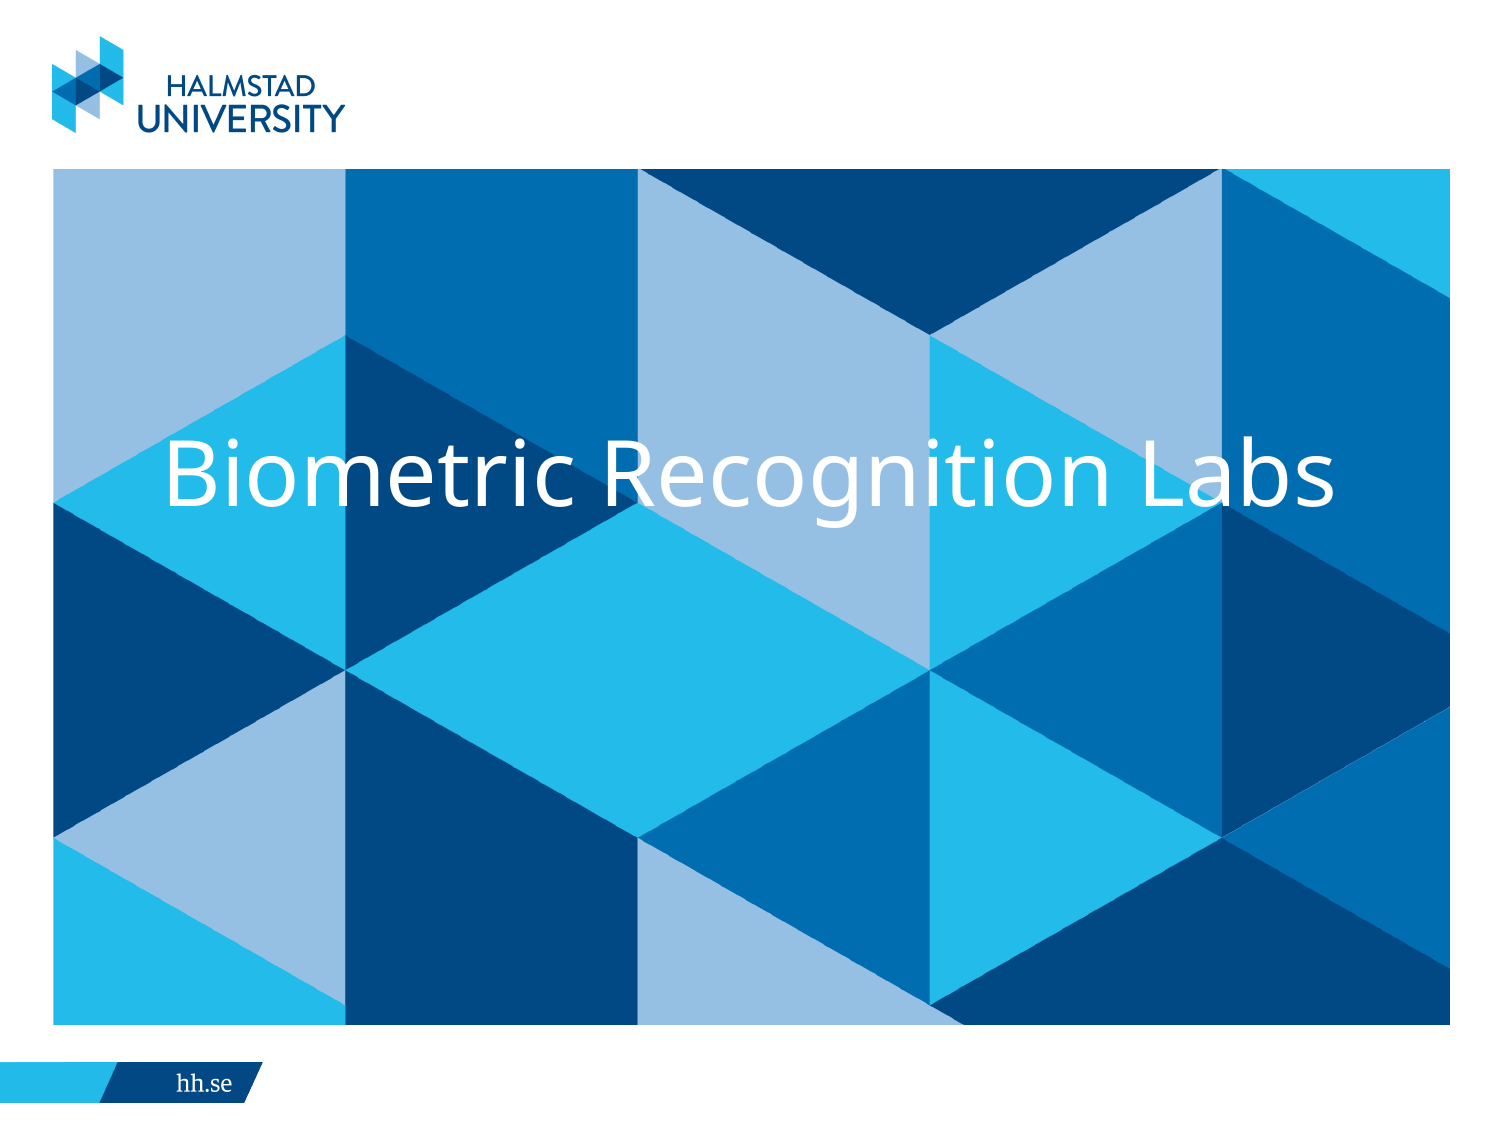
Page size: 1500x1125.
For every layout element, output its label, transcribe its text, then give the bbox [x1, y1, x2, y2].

picture [0, 1062, 263, 1103]
title Biometric Recognition Labs [112, 349, 1388, 591]
picture [52, 36, 345, 133]
picture [53, 169, 1450, 1025]
